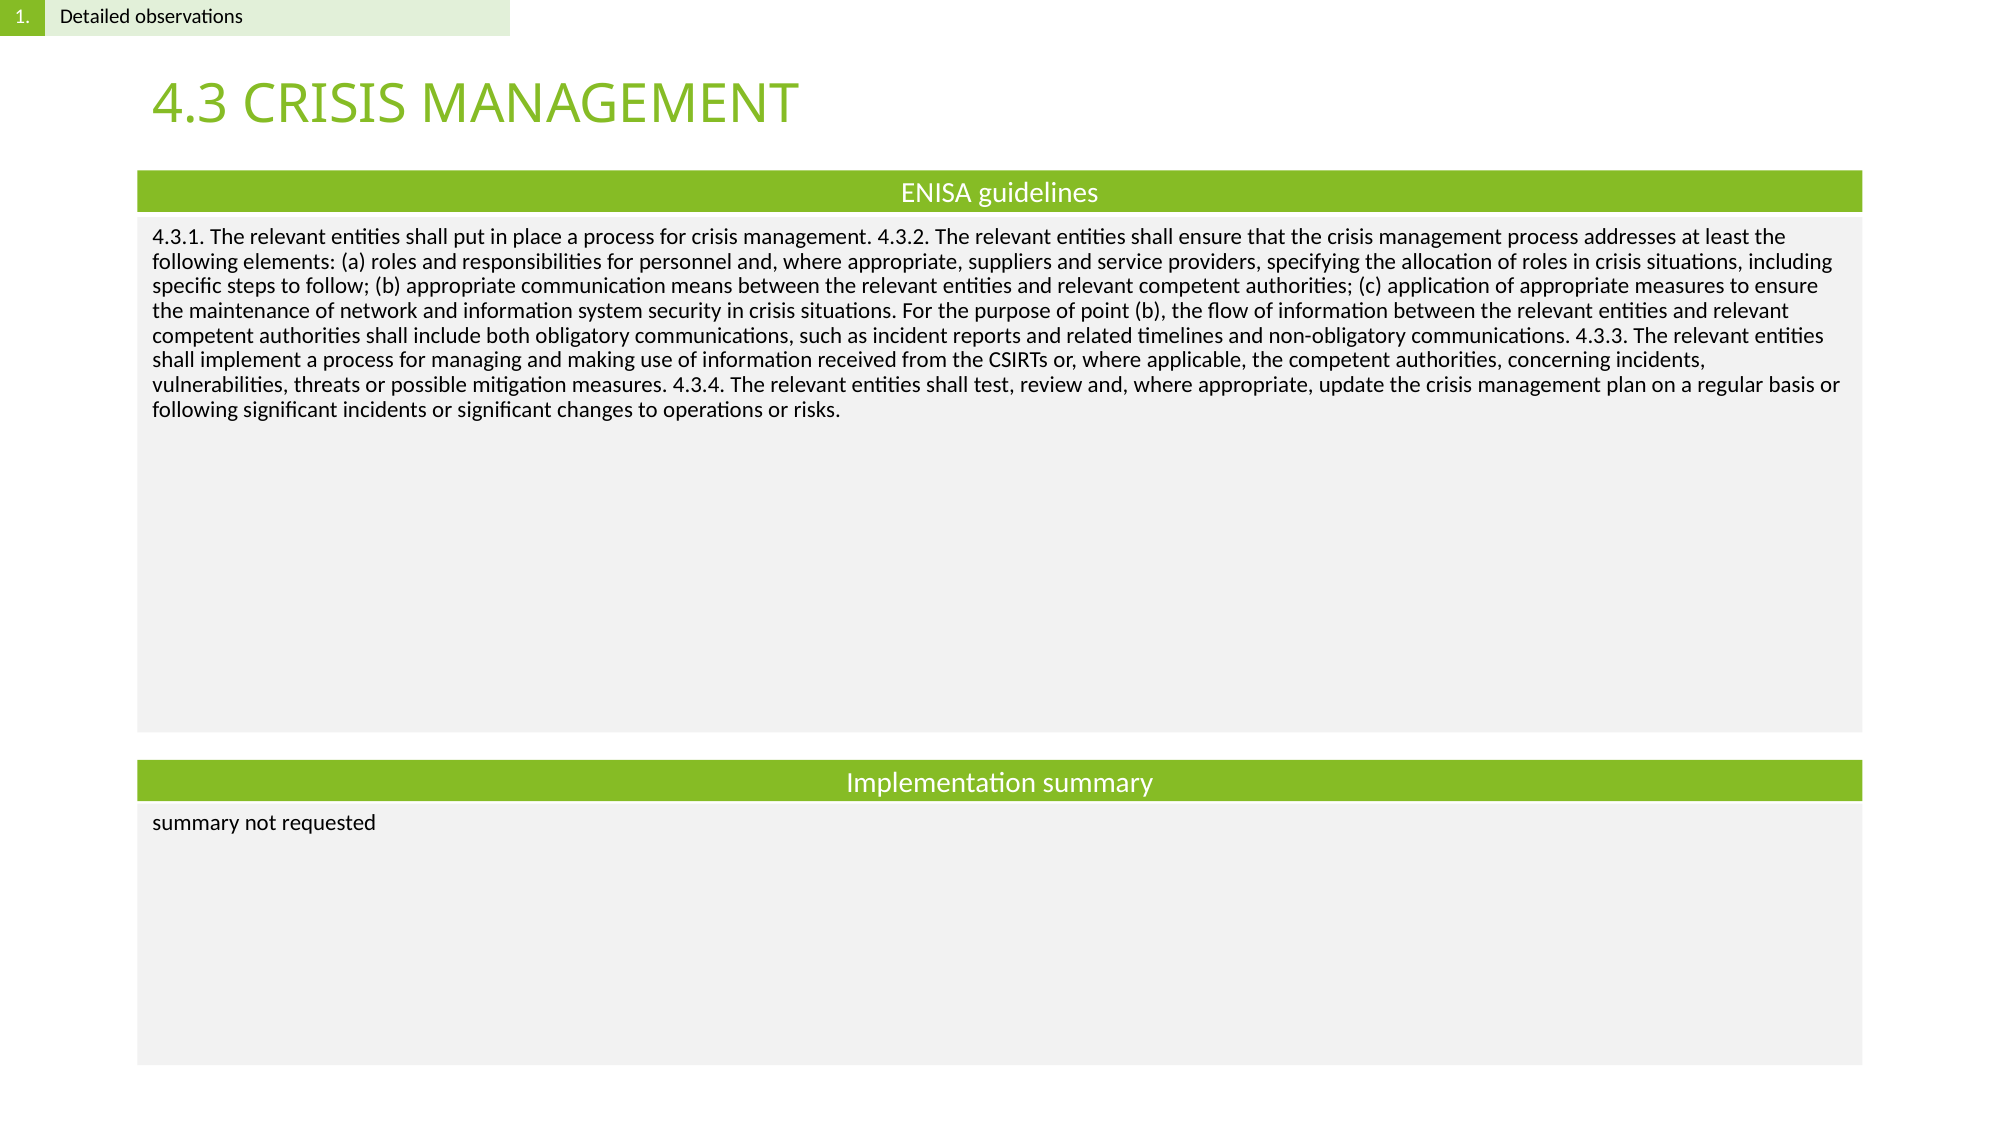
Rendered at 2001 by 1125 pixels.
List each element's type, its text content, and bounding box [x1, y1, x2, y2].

list 4.3.1. The relevant entities shall put in place a process for crisis management. 4.3.2. The relevant entities shall ensure that the crisis management process addresses at least the following elements: (a) roles and responsibilities for personnel and, where appropriate, suppliers and service providers, specifying the allocation of roles in crisis situations, including specific steps to follow; (b) appropriate communication means between the relevant entities and relevant competent authorities; (c) application of appropriate measures to ensure the maintenance of network and information system security in crisis situations. For the purpose of point (b), the flow of information between the relevant entities and relevant competent authorities shall include both obligatory communications, such as incident reports and related timelines and non-obligatory communications. 4.3.3. The relevant entities shall implement a process for managing and making use of information received from the CSIRTs or, where applicable, the competent authorities, concerning incidents, vulnerabilities, threats or possible mitigation measures. 4.3.4. The relevant entities shall test, review and, where appropriate, update the crisis management plan on a regular basis or following significant incidents or significant changes to operations or risks. [137, 217, 1863, 733]
title 4.3 CRISIS MANAGEMENT [137, 59, 1863, 150]
list summary not requested [137, 803, 1863, 1066]
